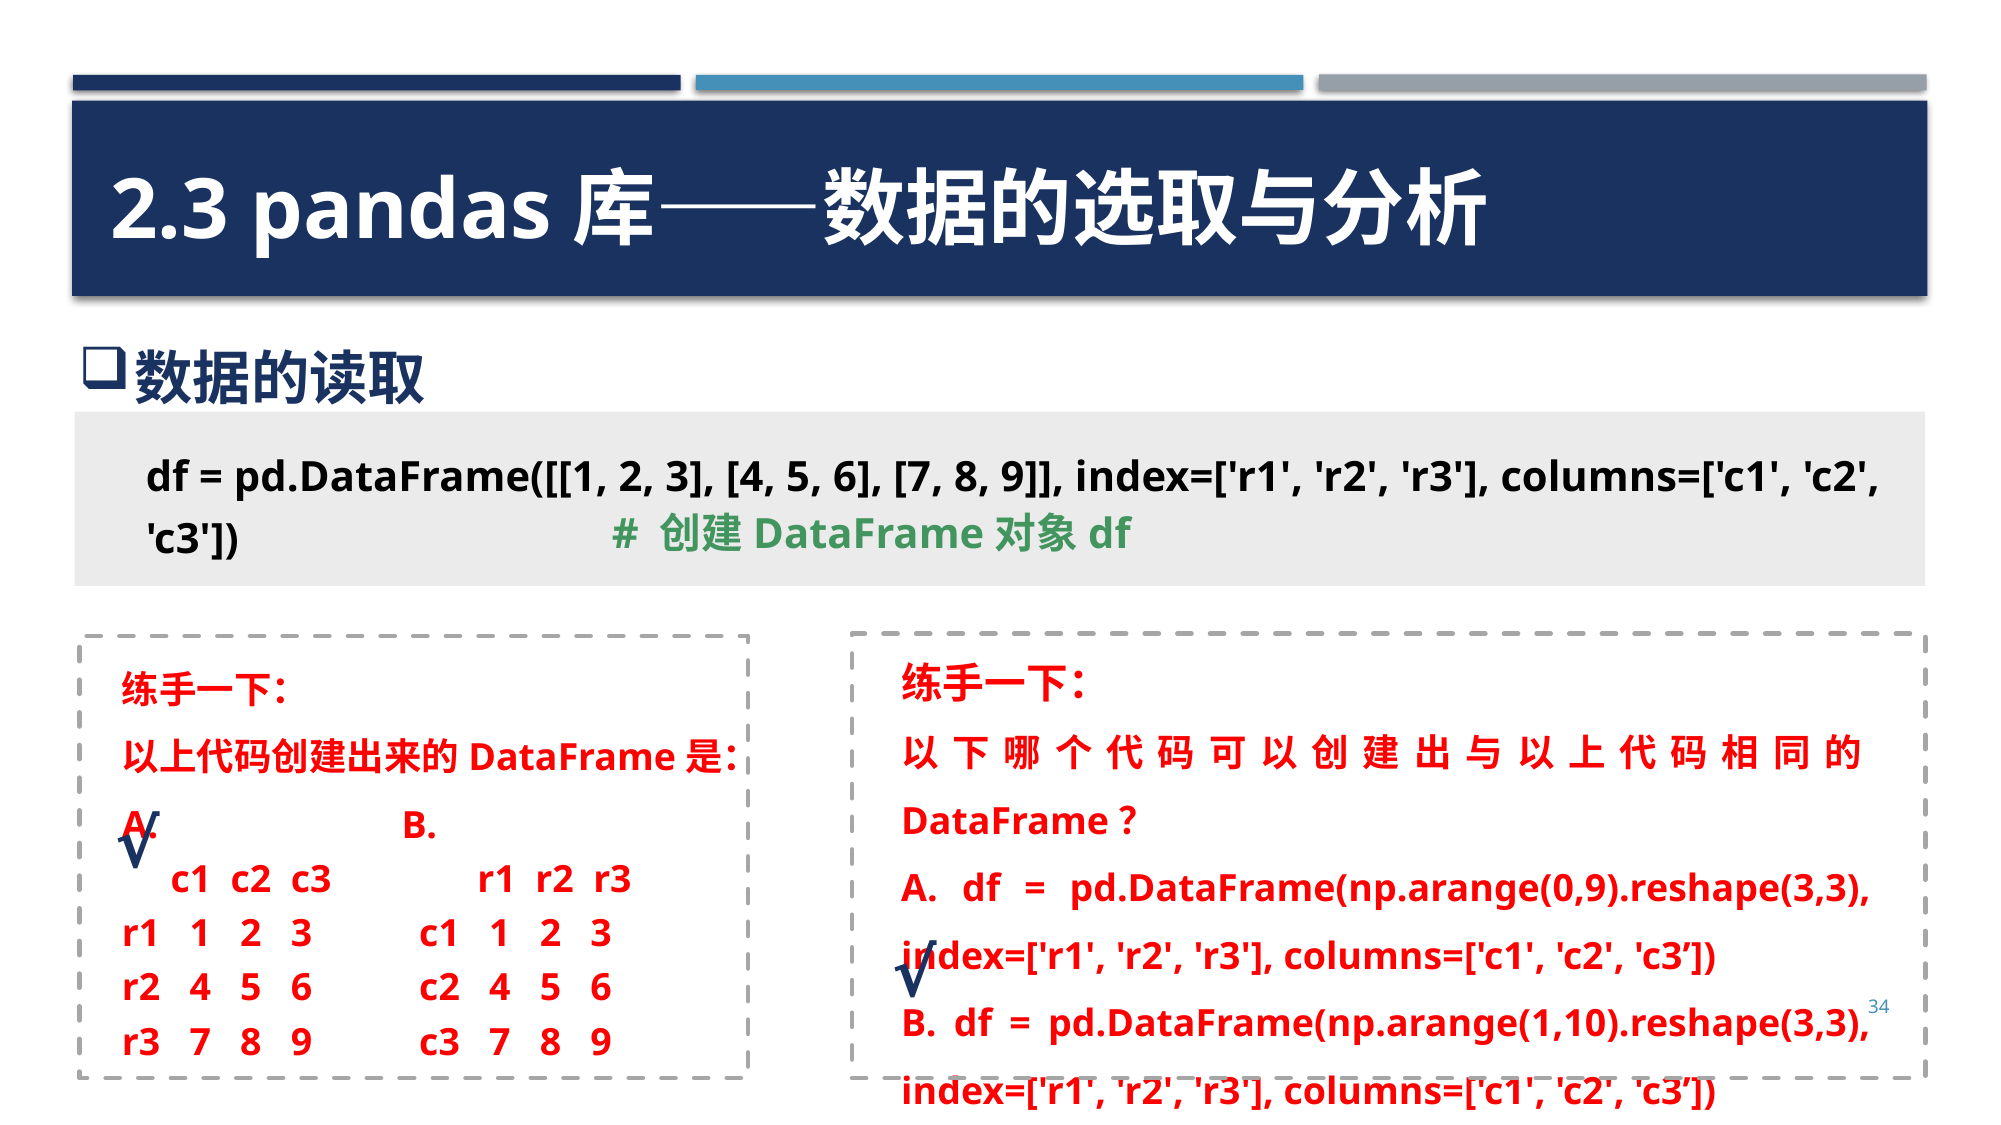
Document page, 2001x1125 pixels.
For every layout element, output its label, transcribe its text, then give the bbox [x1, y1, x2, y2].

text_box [74, 411, 1926, 587]
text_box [851, 623, 1926, 1079]
text_box 数据的读取 [63, 298, 1925, 419]
text_box 2.3 pandas库——数据的选取与分析 [95, 147, 1689, 263]
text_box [78, 635, 819, 1079]
